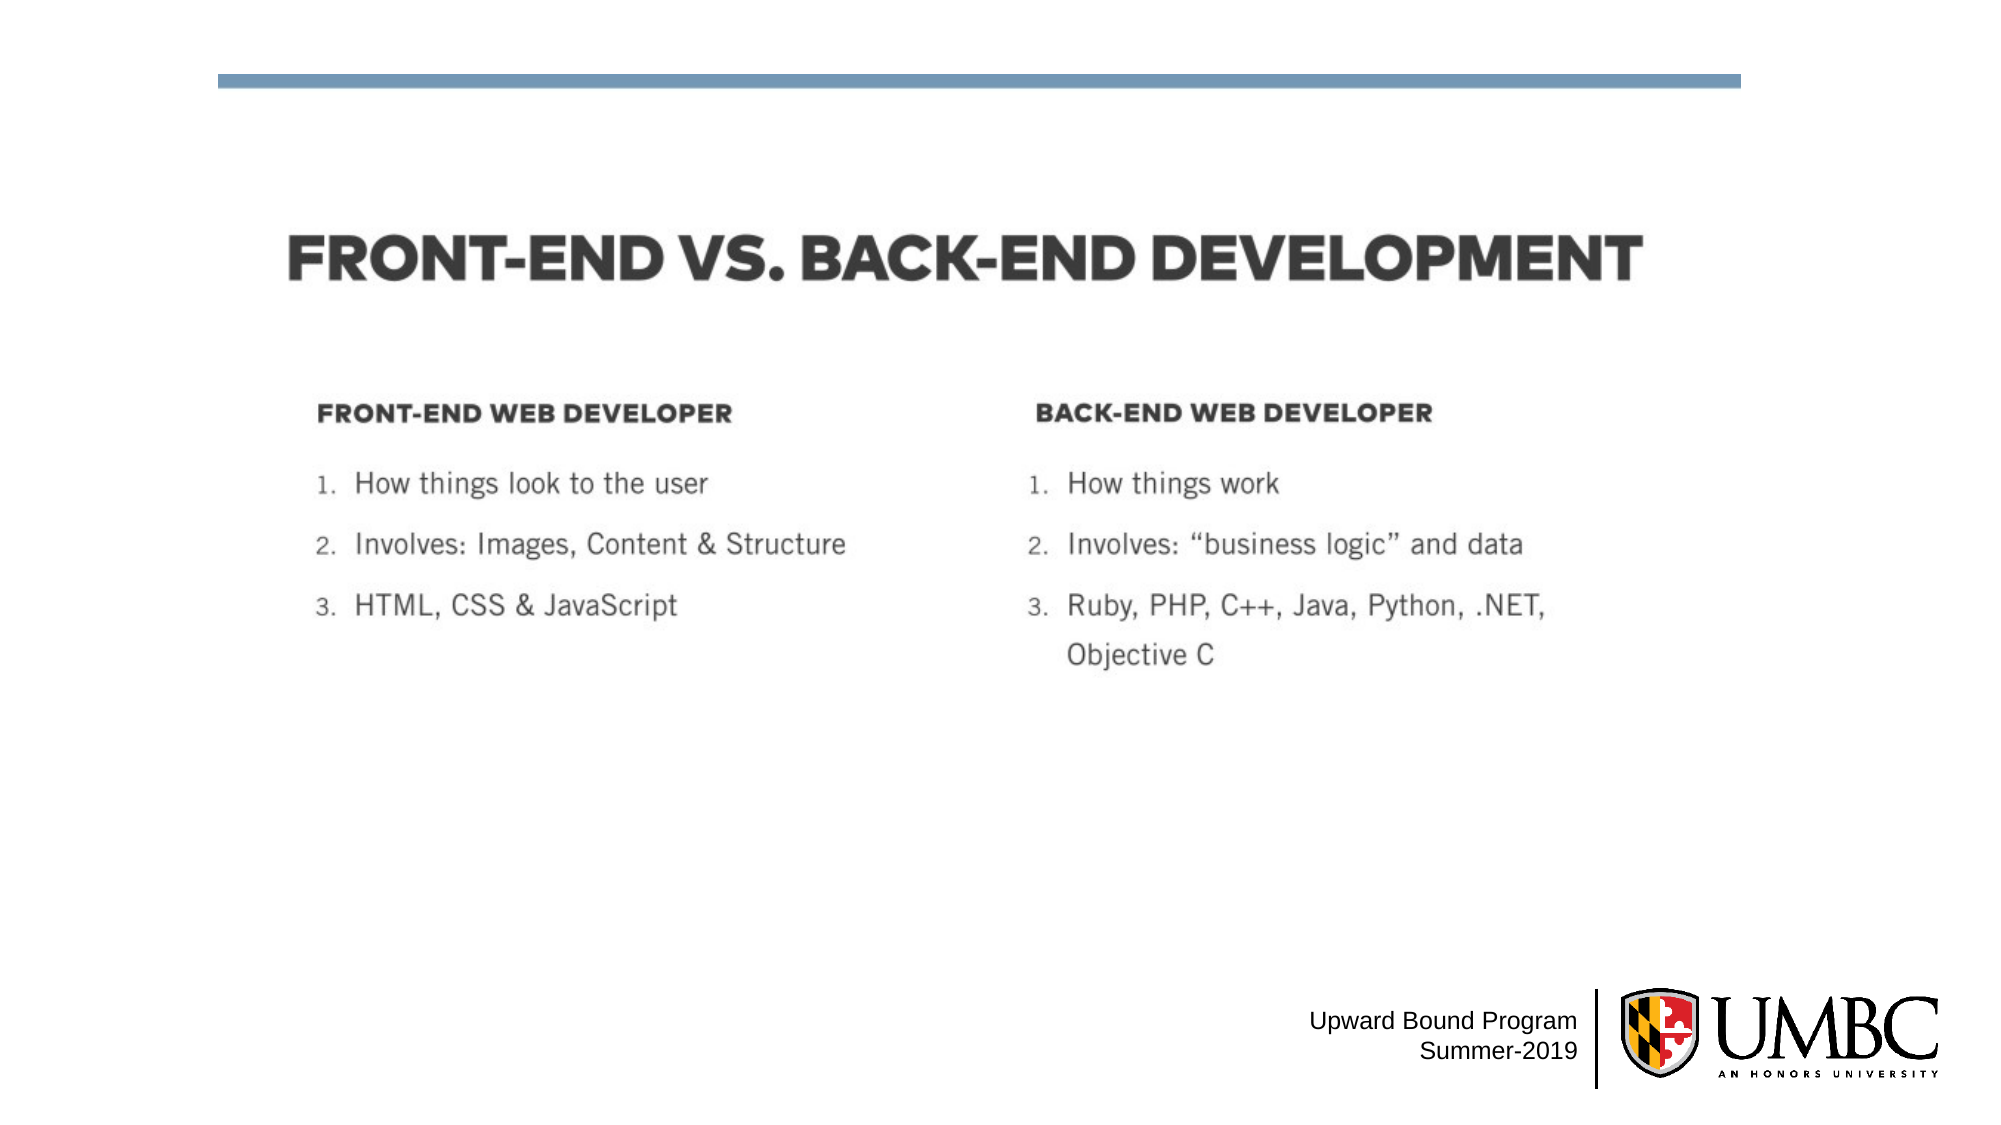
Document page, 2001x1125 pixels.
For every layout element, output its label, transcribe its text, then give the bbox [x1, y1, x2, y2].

picture [1621, 988, 1938, 1078]
text_box Upward Bound Program Summer-2019 [1293, 997, 1594, 1072]
picture [218, 74, 1741, 931]
